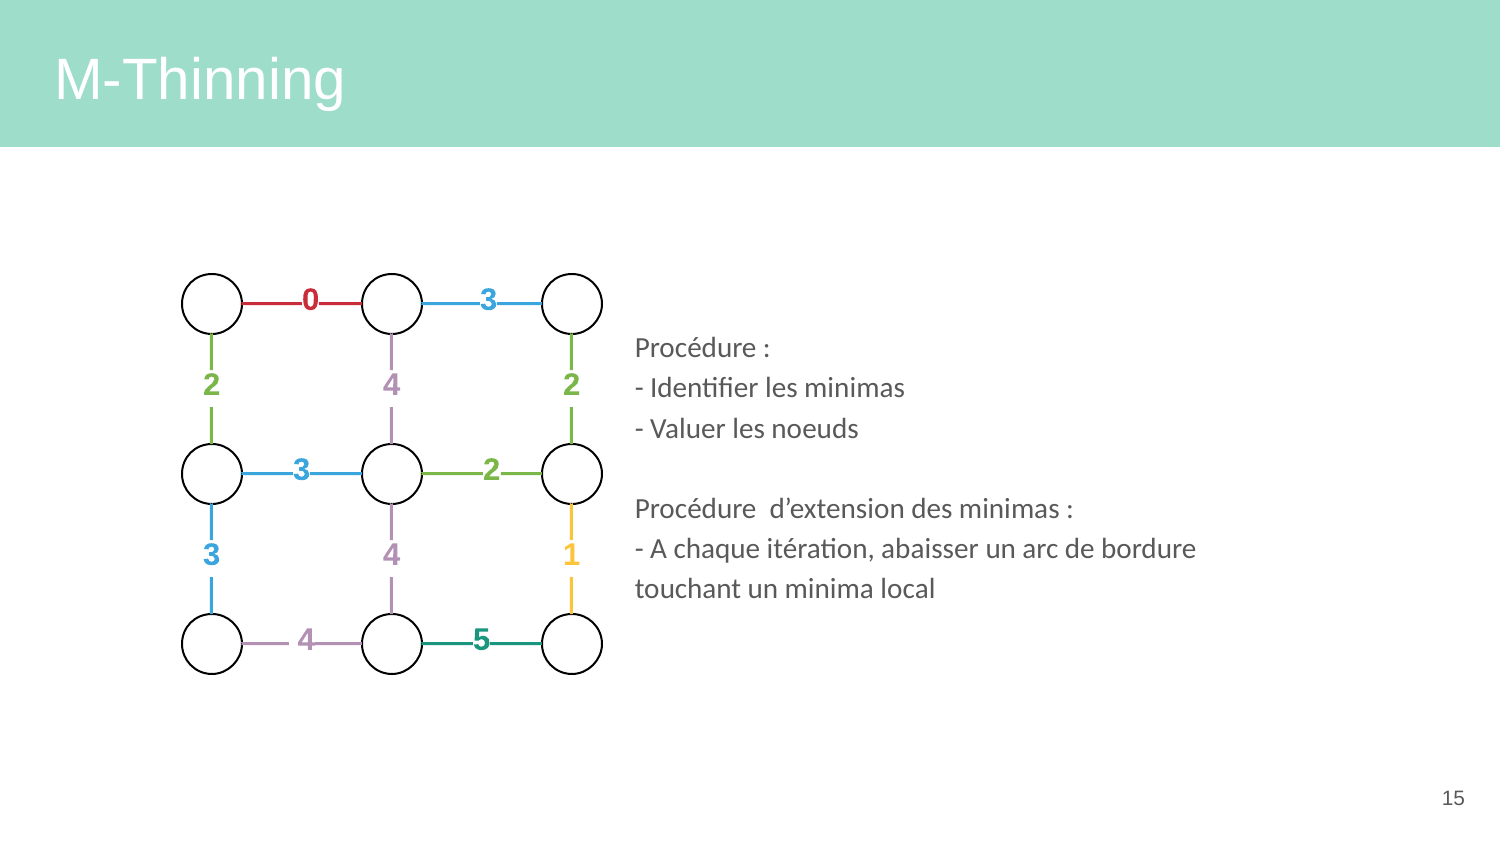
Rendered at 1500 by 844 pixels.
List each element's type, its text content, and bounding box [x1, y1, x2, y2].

text_box [0, 0, 1500, 147]
picture [139, 232, 645, 716]
title M-Thinning [39, 26, 1438, 121]
list Procédure : - Identifier les minimas - Valuer les noeuds Procédure d’extension des minimas : - A chaque itération, abaisser un arc de bordure touchant un minima local [650, 308, 1282, 697]
slide_number ‹#› [1389, 764, 1480, 830]
